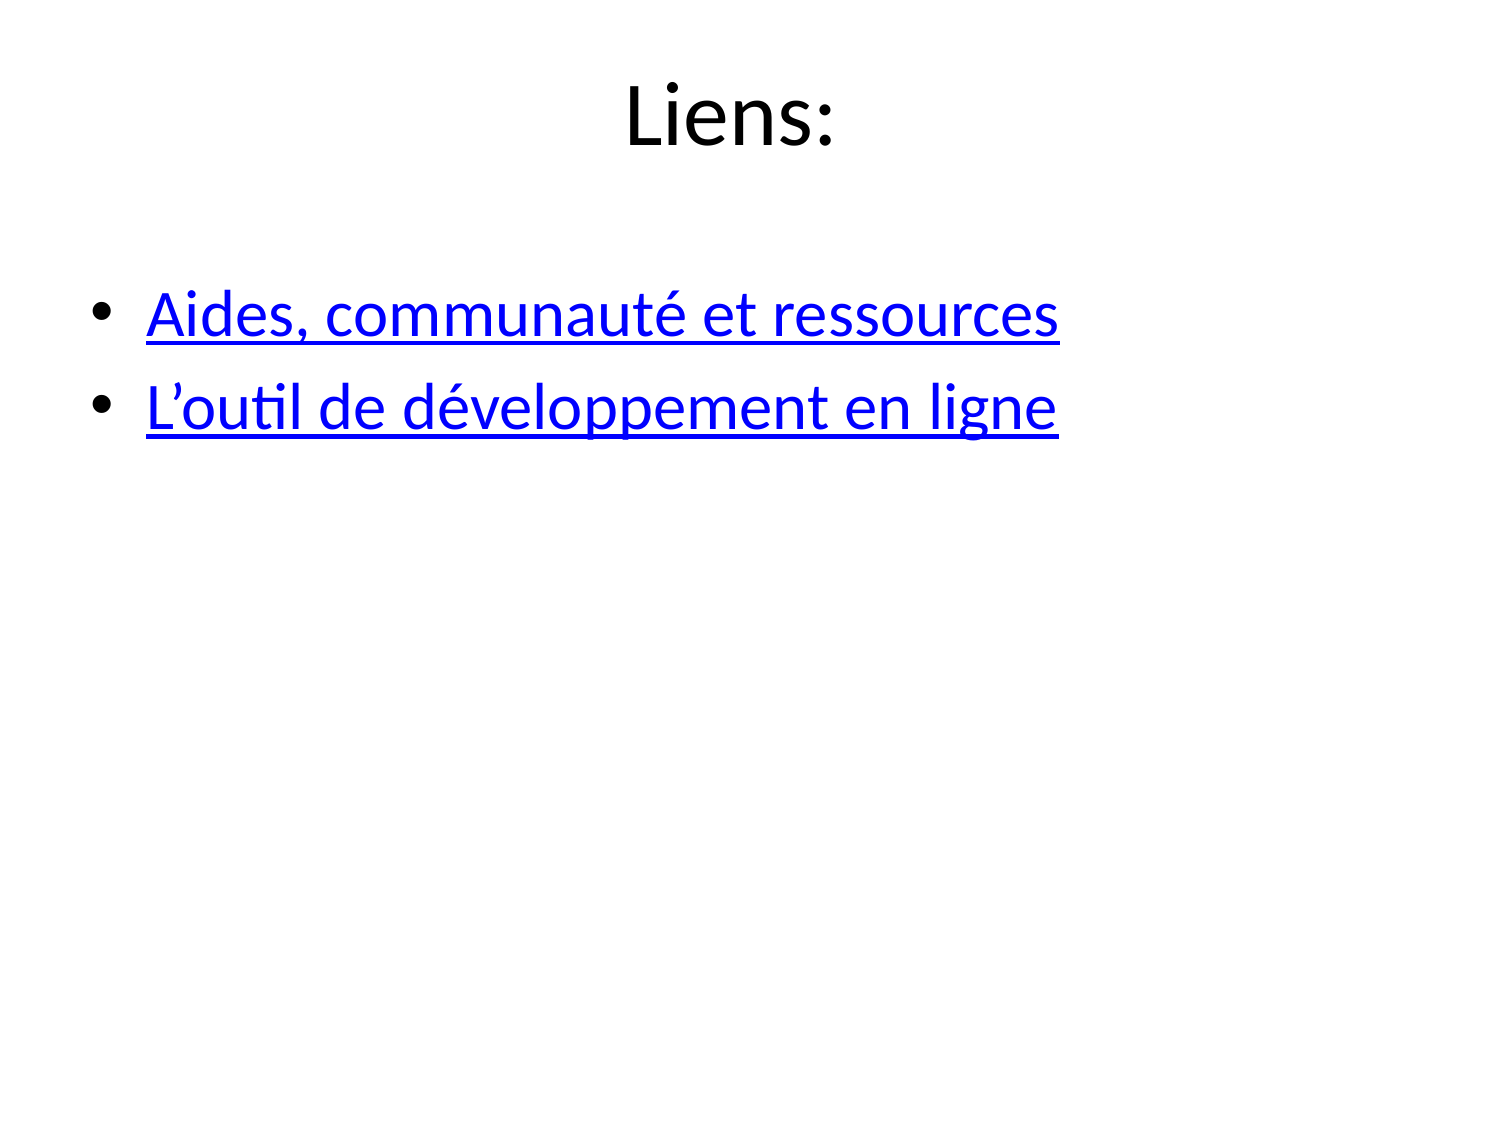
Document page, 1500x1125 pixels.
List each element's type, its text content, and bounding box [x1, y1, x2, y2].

title Liens: [75, 45, 1388, 173]
list Aides, communauté et ressources L’outil de développement en ligne [75, 262, 1425, 1005]
